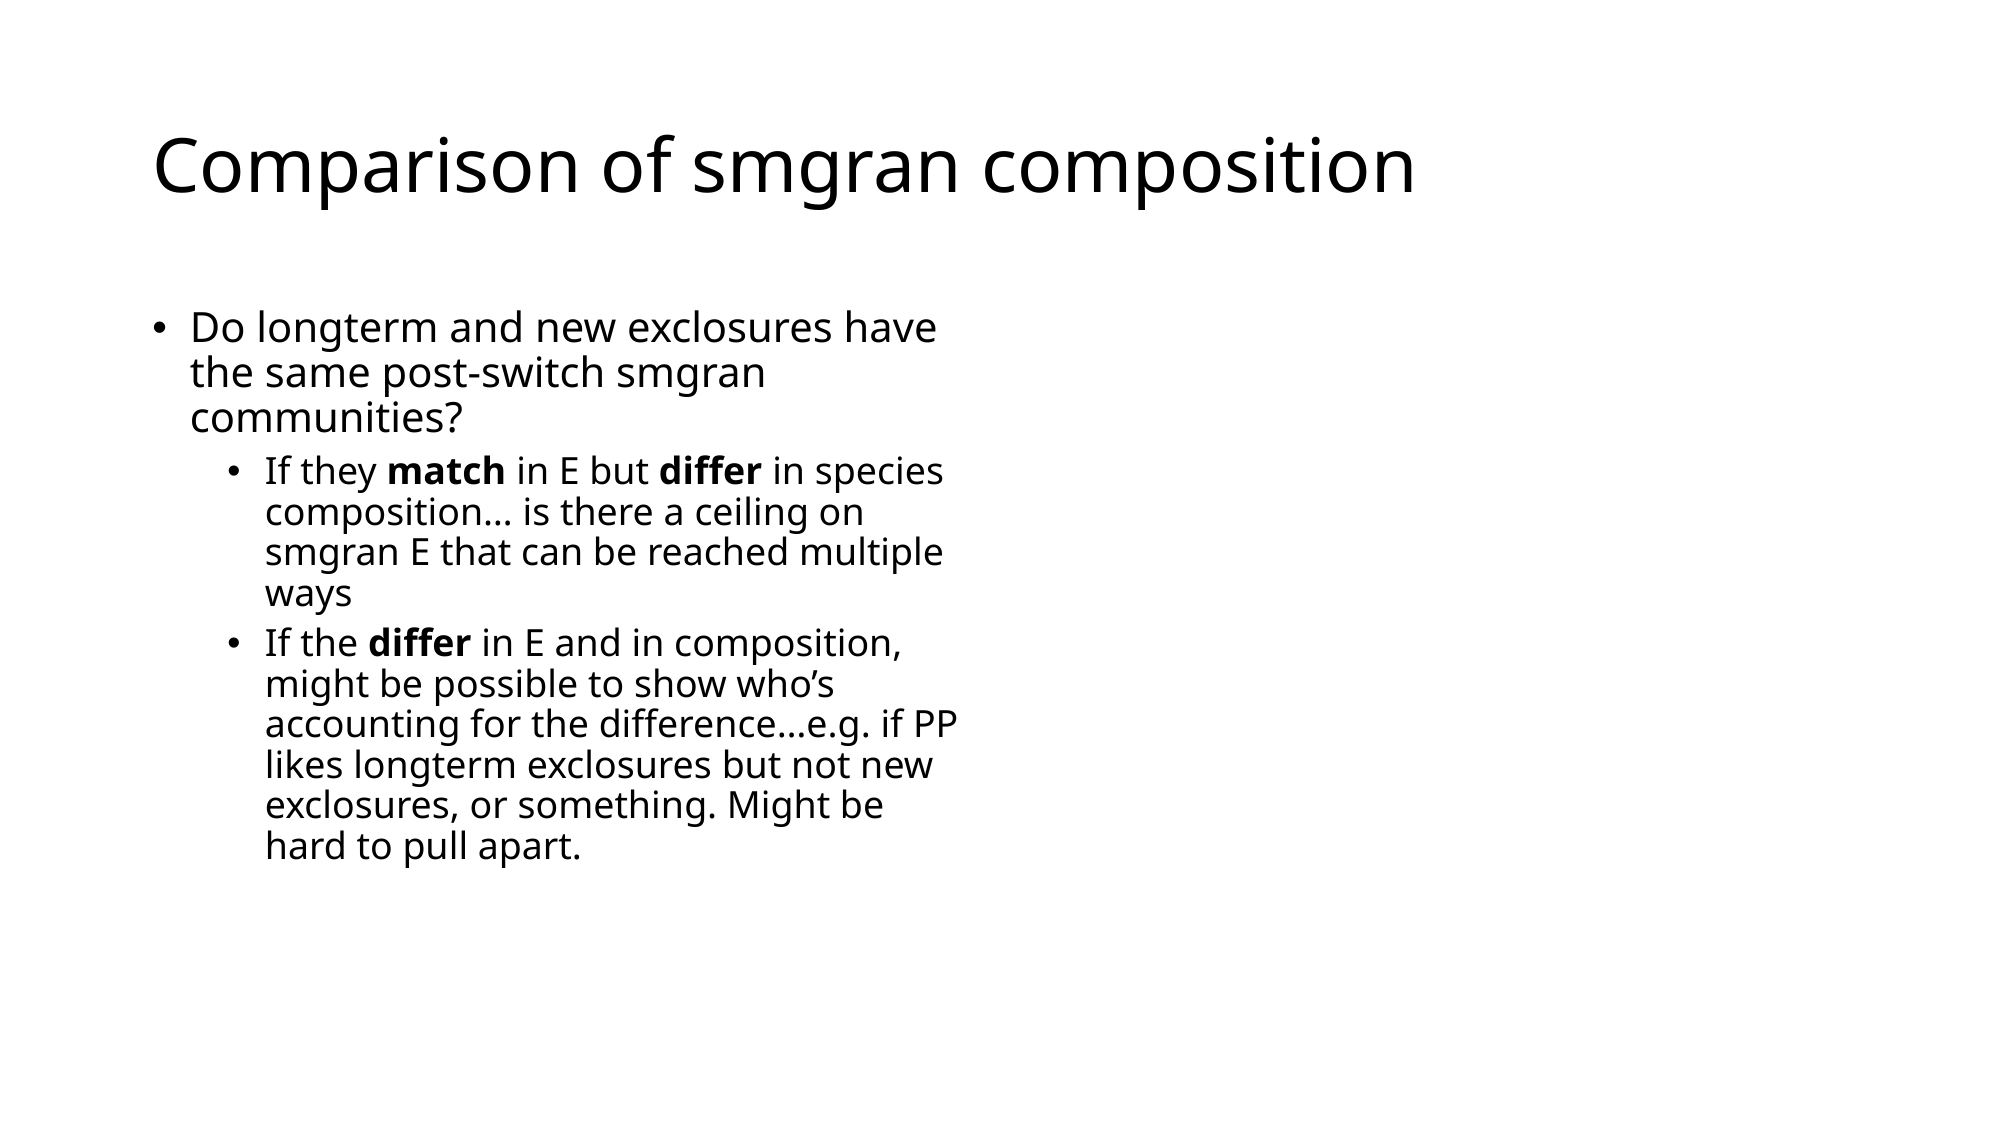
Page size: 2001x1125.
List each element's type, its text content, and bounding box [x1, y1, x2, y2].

title Comparison of smgran composition [137, 59, 1863, 278]
list Do longterm and new exclosures have the same post-switch smgran communities? If they match in E but differ in species composition… is there a ceiling on smgran E that can be reached multiple ways If the differ in E and in composition, might be possible to show who’s accounting for the difference…e.g. if PP likes longterm exclosures but not new exclosures, or something. Might be hard to pull apart. [137, 299, 988, 1014]
